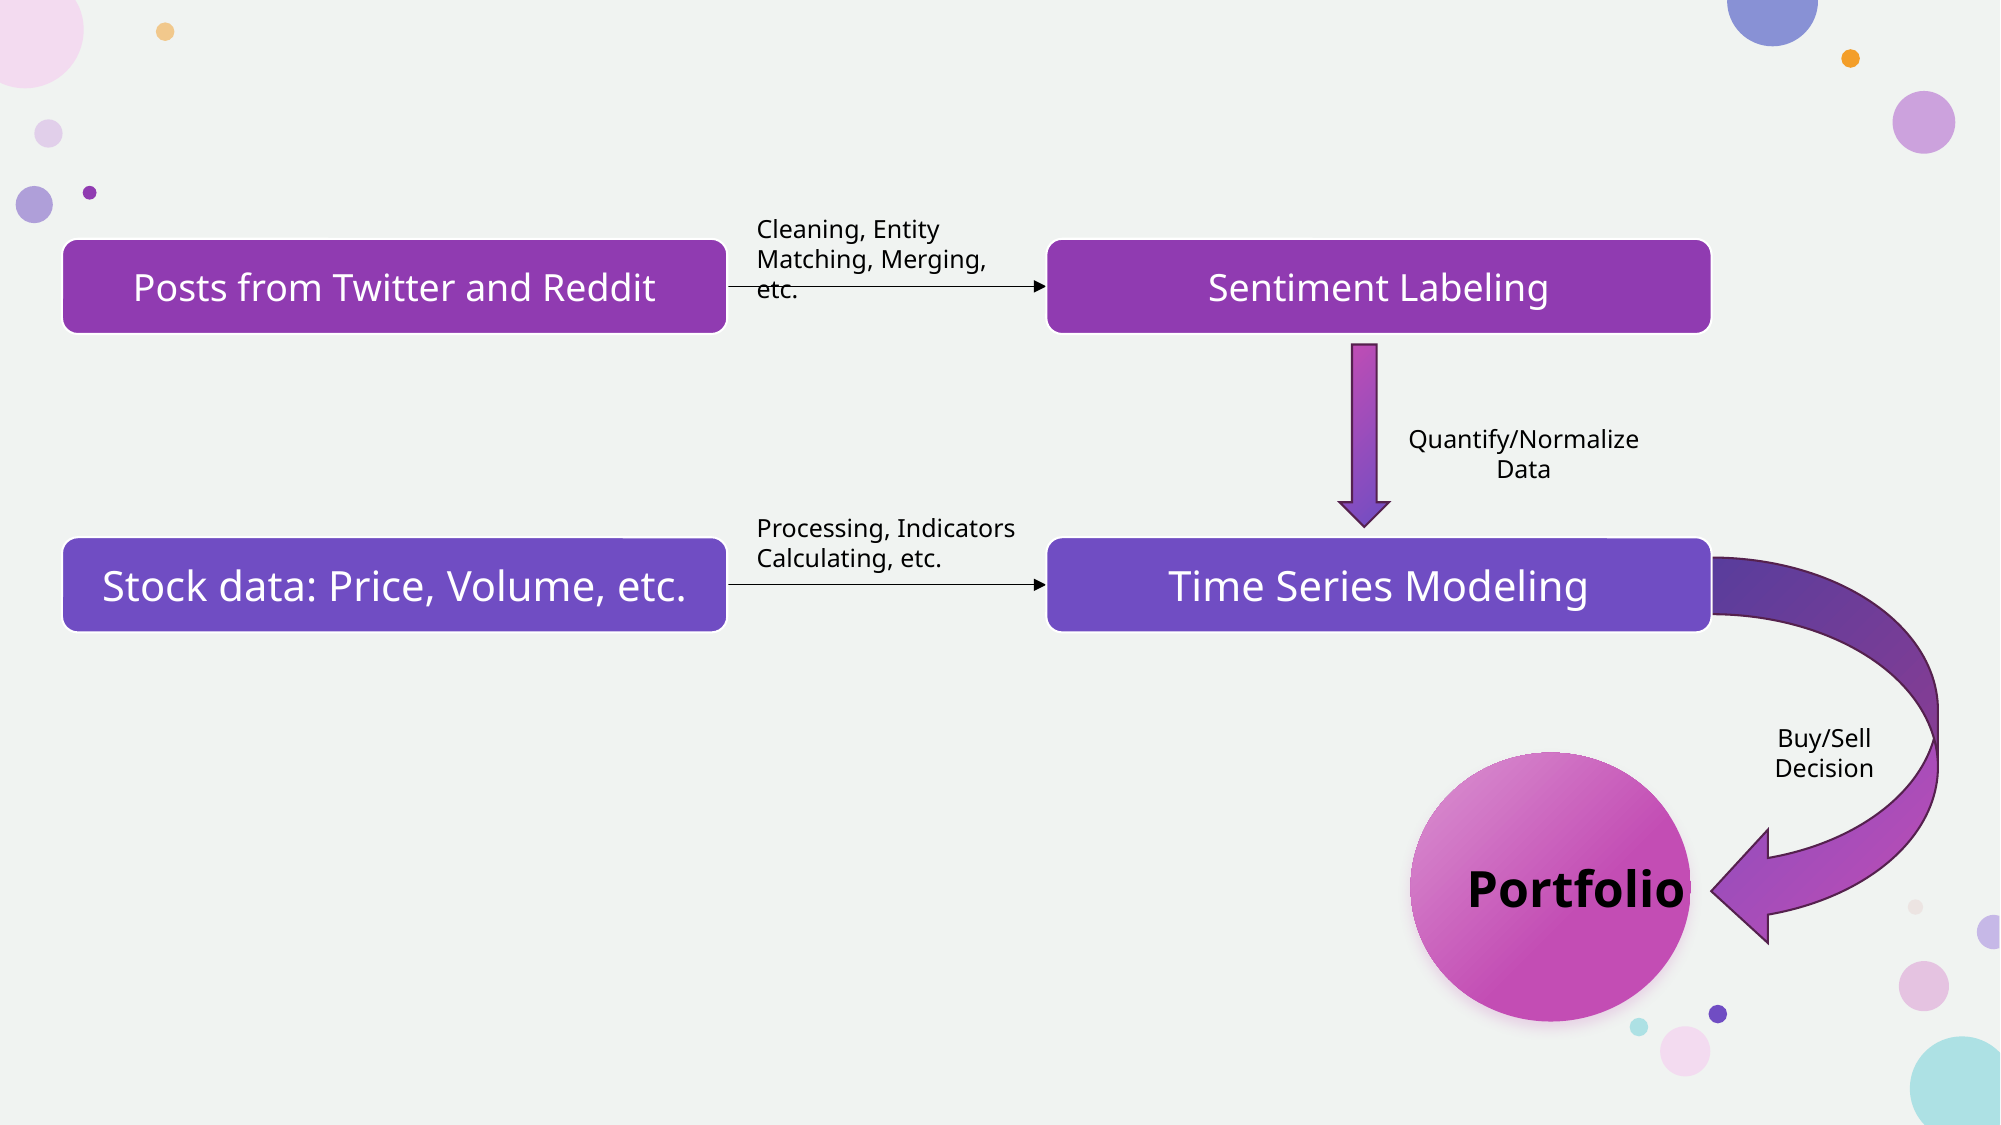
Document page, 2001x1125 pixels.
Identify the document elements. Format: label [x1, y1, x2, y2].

text_box [61, 202, 1938, 1022]
